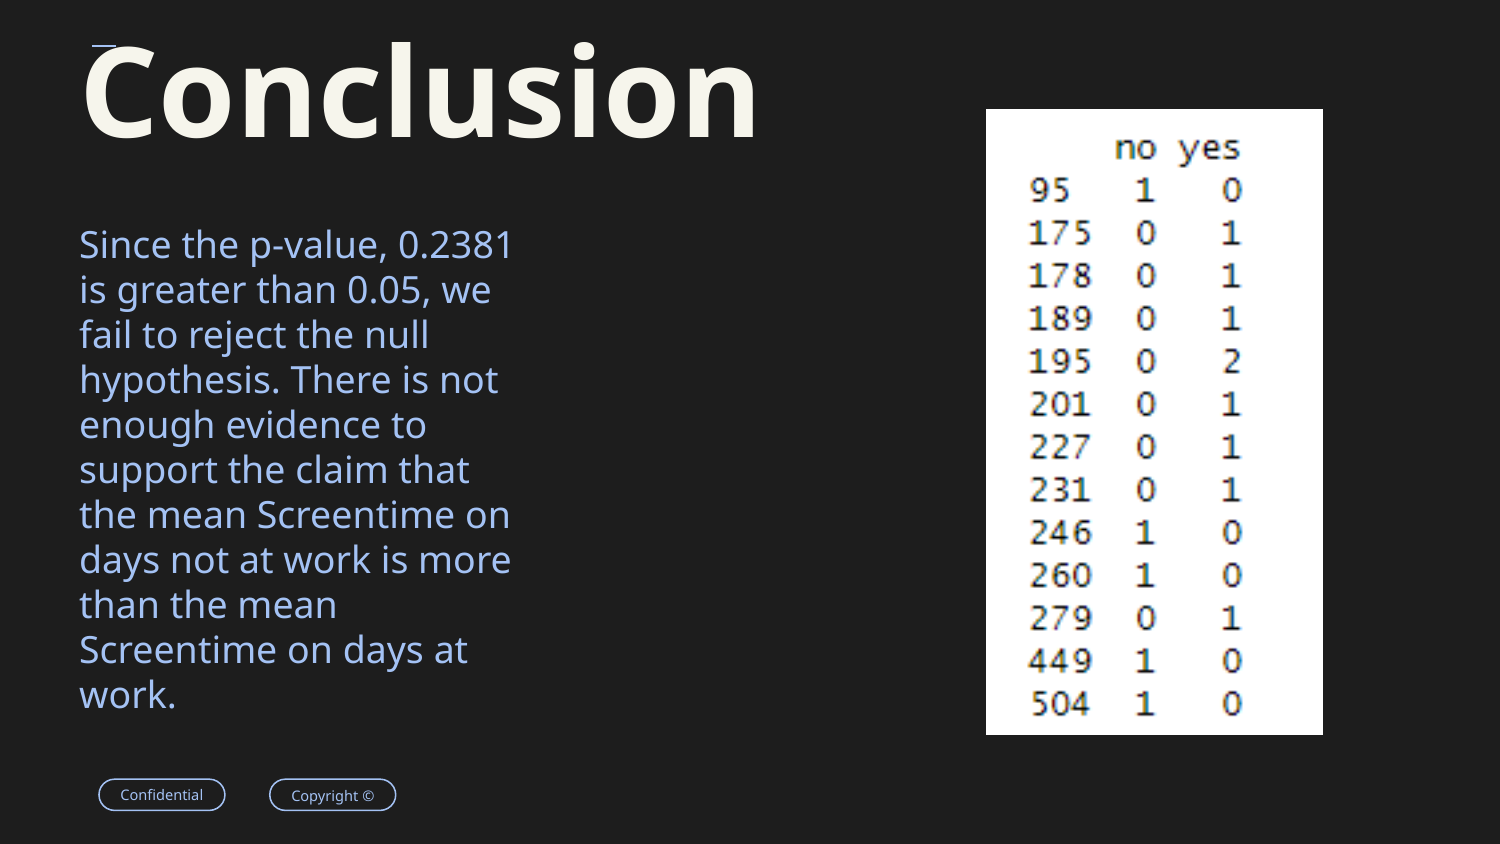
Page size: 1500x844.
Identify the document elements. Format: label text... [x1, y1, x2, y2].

title Since the p-value, 0.2381 is greater than 0.05, we fail to reject the null hypothesis. There is not enough evidence to support the claim that the mean Screentime on days not at work is more than the mean Screentime on days at work. [64, 205, 551, 477]
picture [985, 109, 1323, 735]
title Conclusion [64, 26, 1087, 304]
